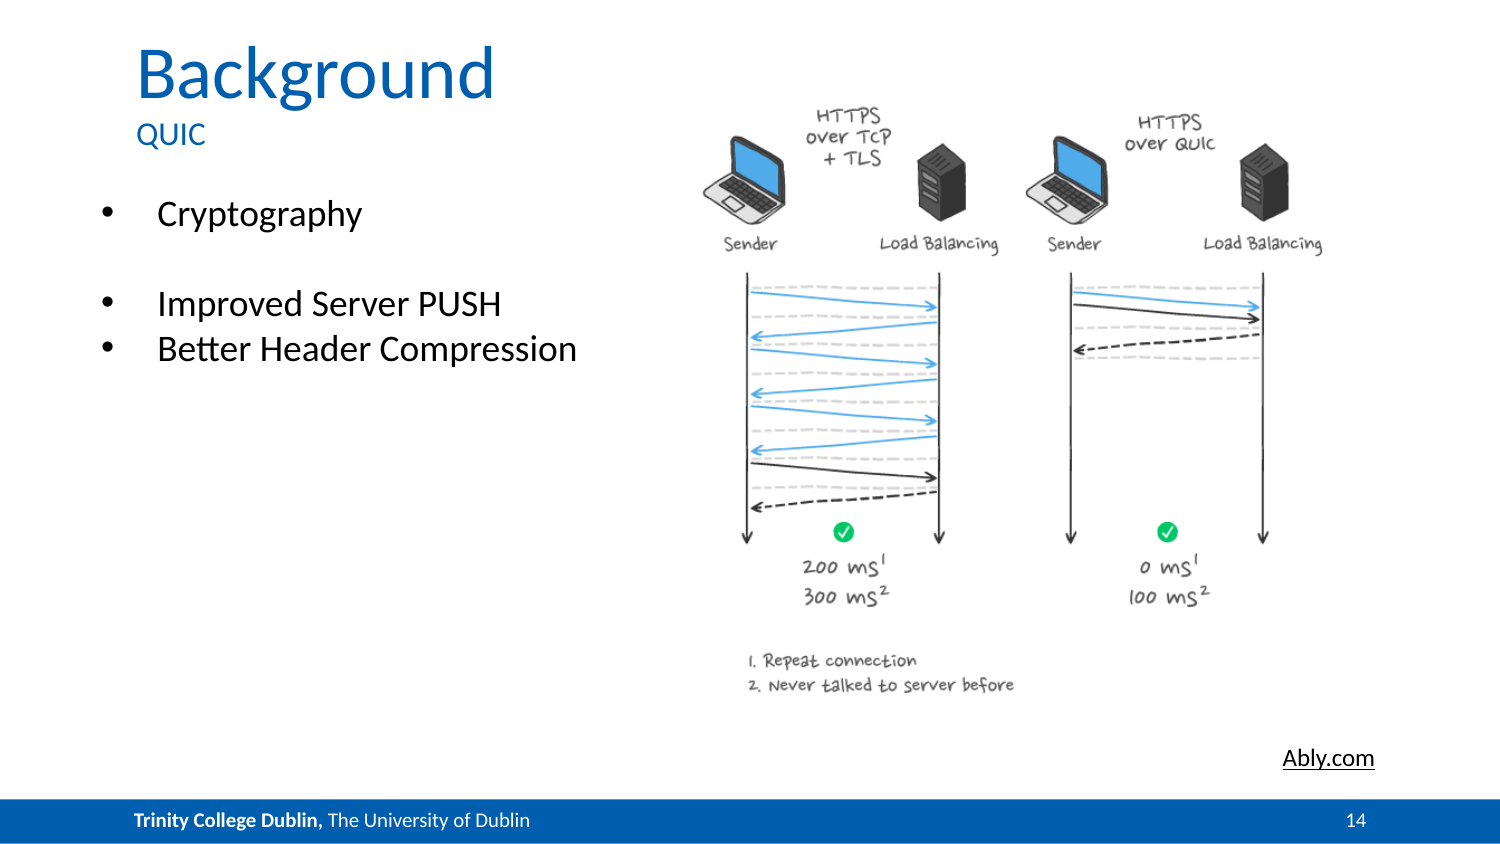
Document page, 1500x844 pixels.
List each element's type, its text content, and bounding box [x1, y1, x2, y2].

text_box Cryptography Improved Server PUSH Better Header Compression [86, 181, 601, 377]
title Background [135, 44, 1367, 112]
list QUIC [135, 112, 646, 147]
text_box Ably.com [1267, 734, 1466, 780]
slide_number 14 [1318, 800, 1367, 833]
picture [651, 63, 1369, 732]
